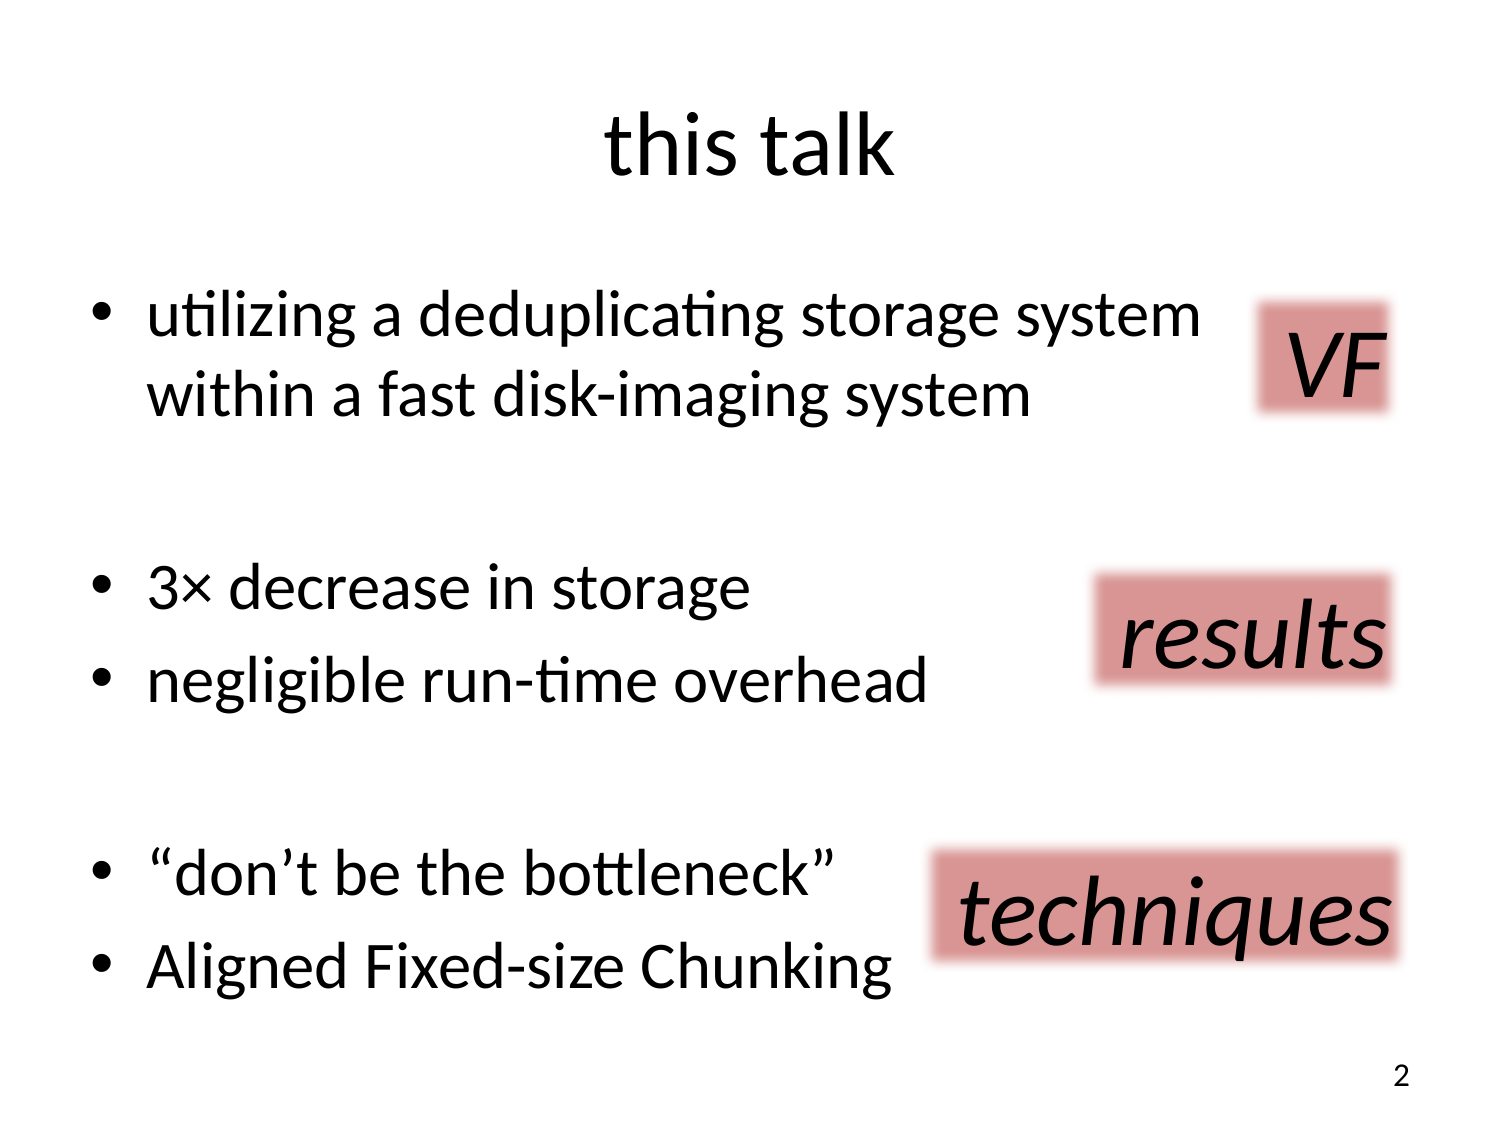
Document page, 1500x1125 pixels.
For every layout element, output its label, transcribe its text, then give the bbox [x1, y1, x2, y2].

text_box VF [1095, 574, 1391, 685]
text_box results [1100, 579, 1386, 680]
title this talk [75, 45, 1425, 233]
list utilizing a deduplicating storage system within a fast disk-imaging system 3× decrease in storage negligible run-time overhead “don’t be the bottleneck” Aligned Fixed-size Chunking [75, 262, 1425, 1005]
text_box VF [930, 848, 1400, 963]
text_box results [933, 852, 1397, 960]
slide_number 2 [925, 843, 1405, 968]
slide_number 2 [1254, 298, 1393, 416]
text_box VF [1262, 305, 1386, 409]
text_box techniques [938, 856, 1392, 955]
slide_number 2 [1089, 568, 1397, 691]
slide_number 2 [1074, 1042, 1425, 1103]
